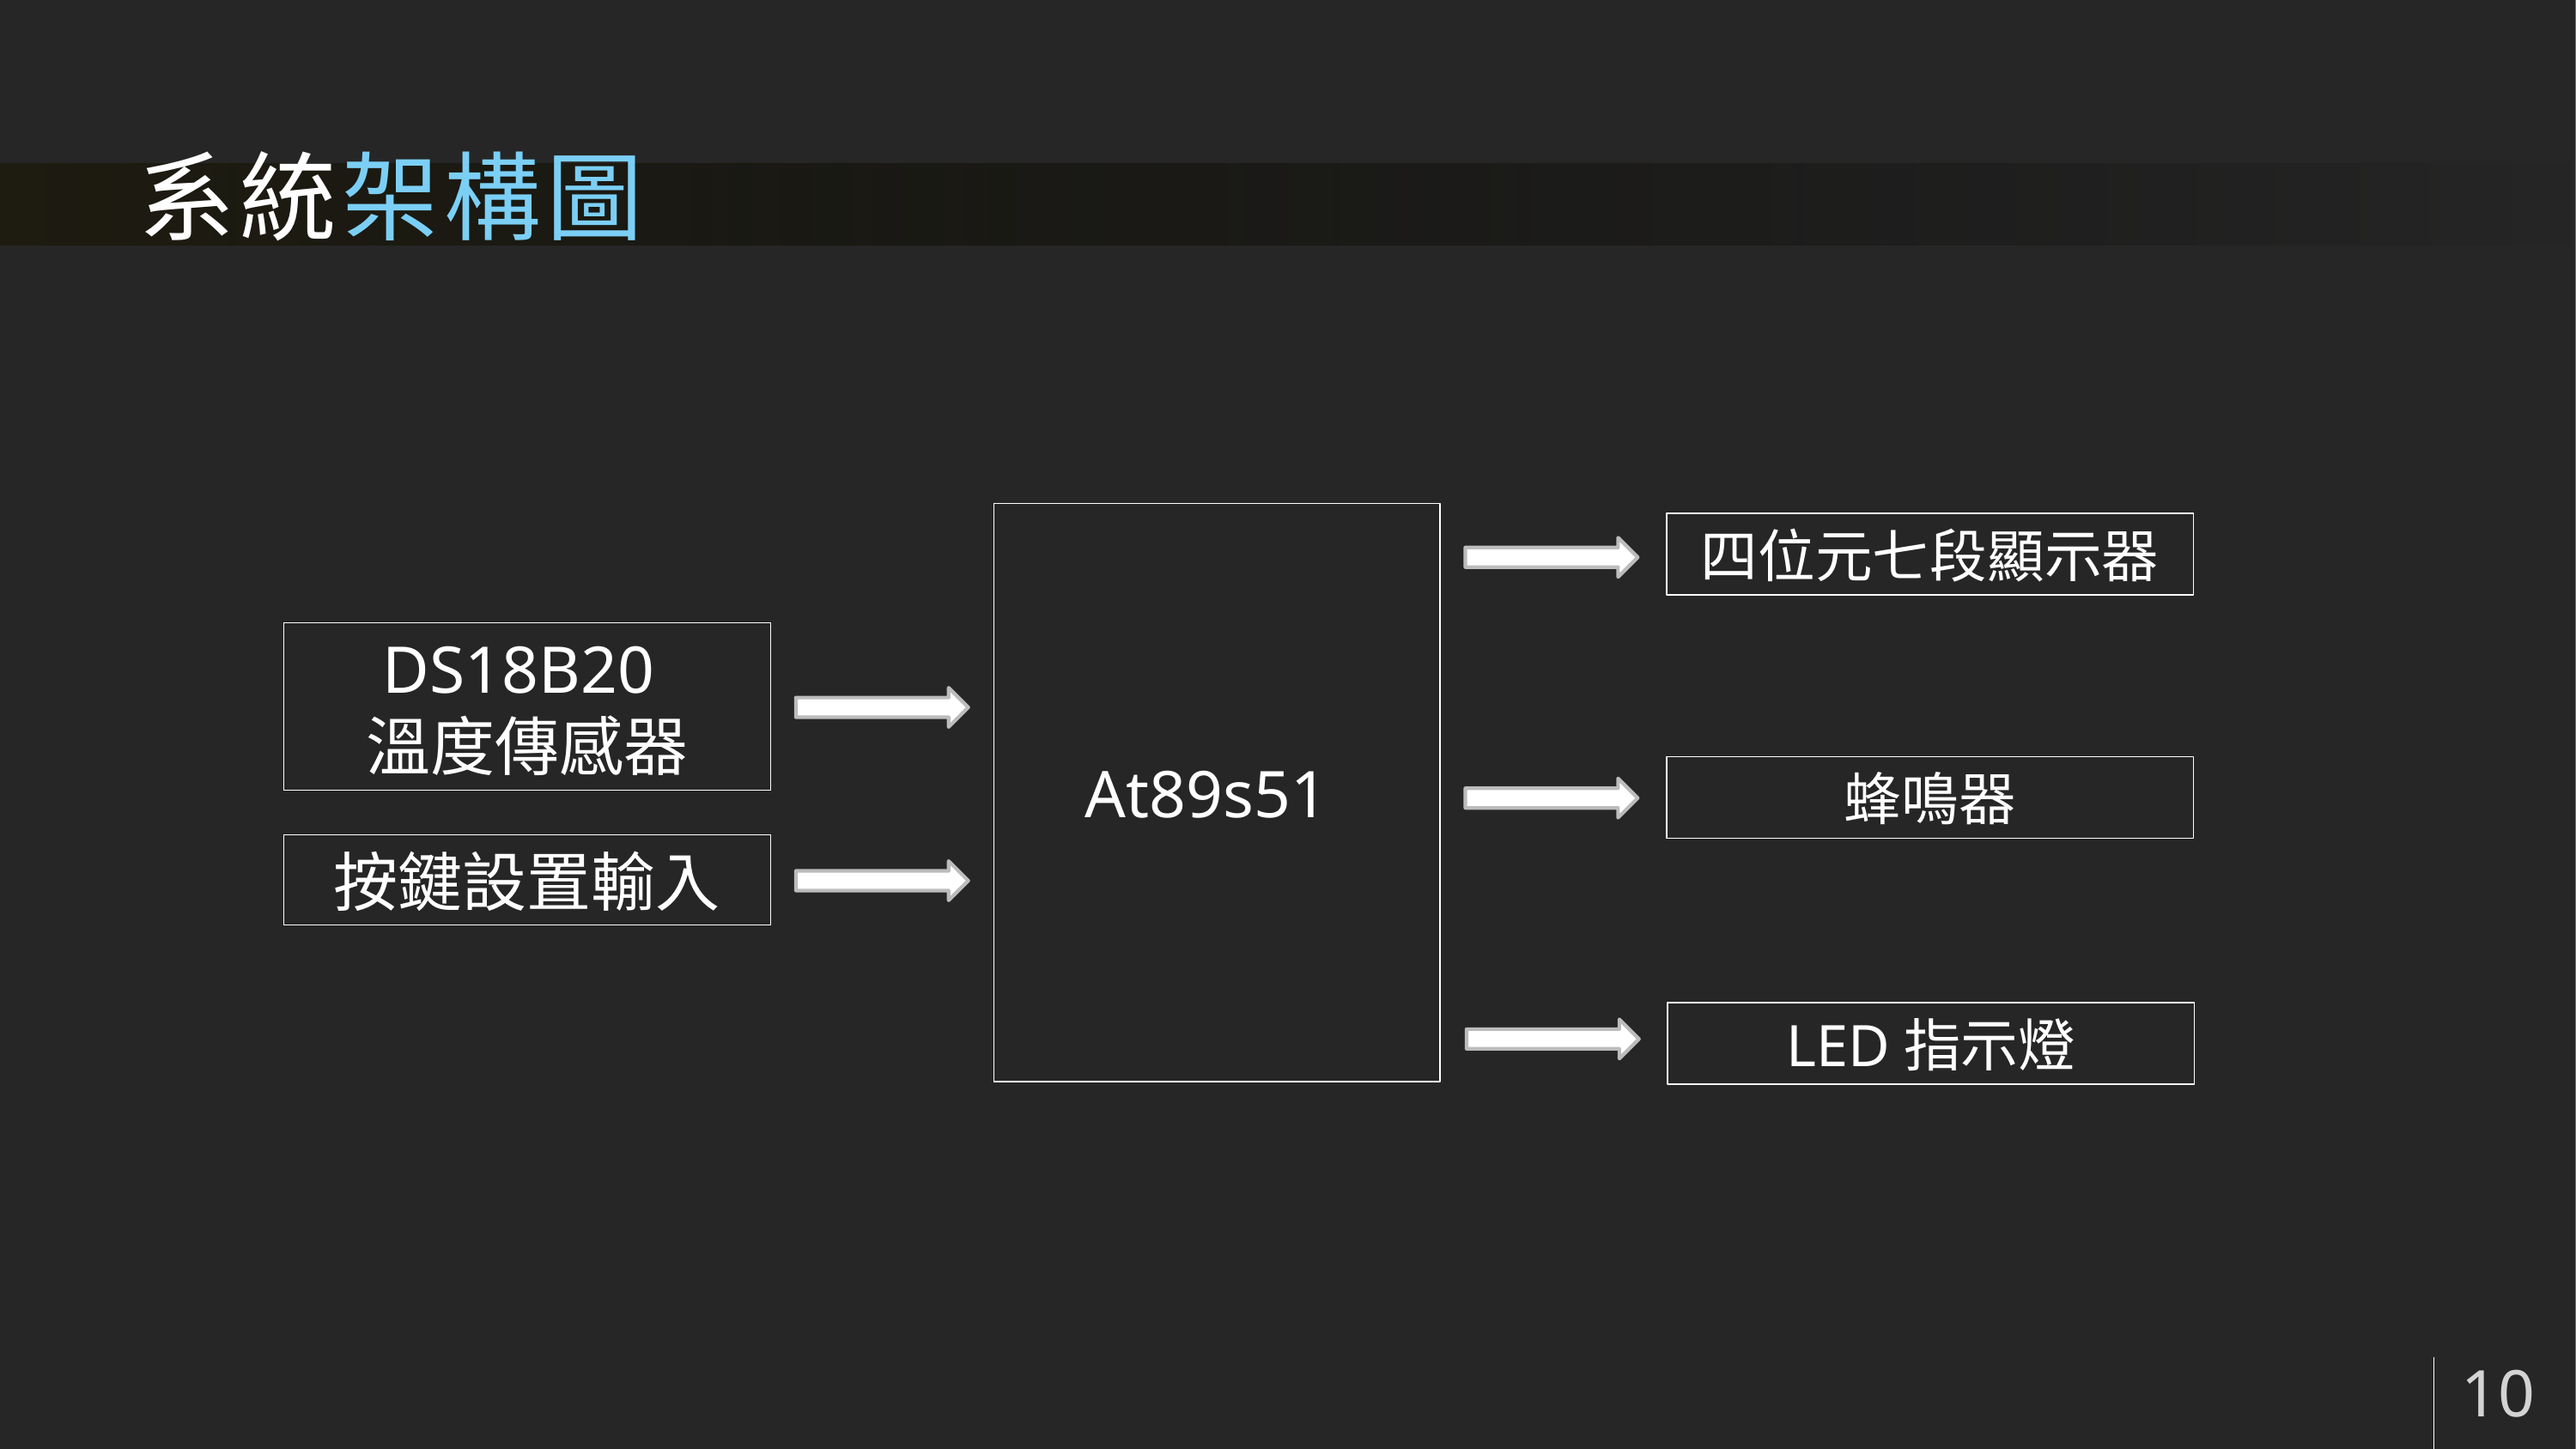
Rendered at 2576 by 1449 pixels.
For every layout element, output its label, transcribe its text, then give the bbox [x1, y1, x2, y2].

text_box 四位元七段顯示器 [1666, 513, 2194, 595]
text_box LED指示燈 [1668, 1003, 2195, 1084]
text_box DS18B20 溫度傳感器 [283, 622, 771, 791]
text_box [1463, 536, 1640, 579]
text_box [1463, 776, 1640, 820]
text_box At89s51 [1054, 747, 1359, 837]
text_box [1464, 1017, 1641, 1061]
text_box [793, 859, 970, 902]
title 系統架構圖 [115, 81, 2434, 264]
text_box [793, 686, 970, 729]
text_box 按鍵設置輸入 [283, 834, 771, 925]
text_box [993, 503, 1440, 1082]
slide_number 10 [2438, 1357, 2576, 1434]
text_box 蜂鳴器 [1666, 756, 2194, 839]
